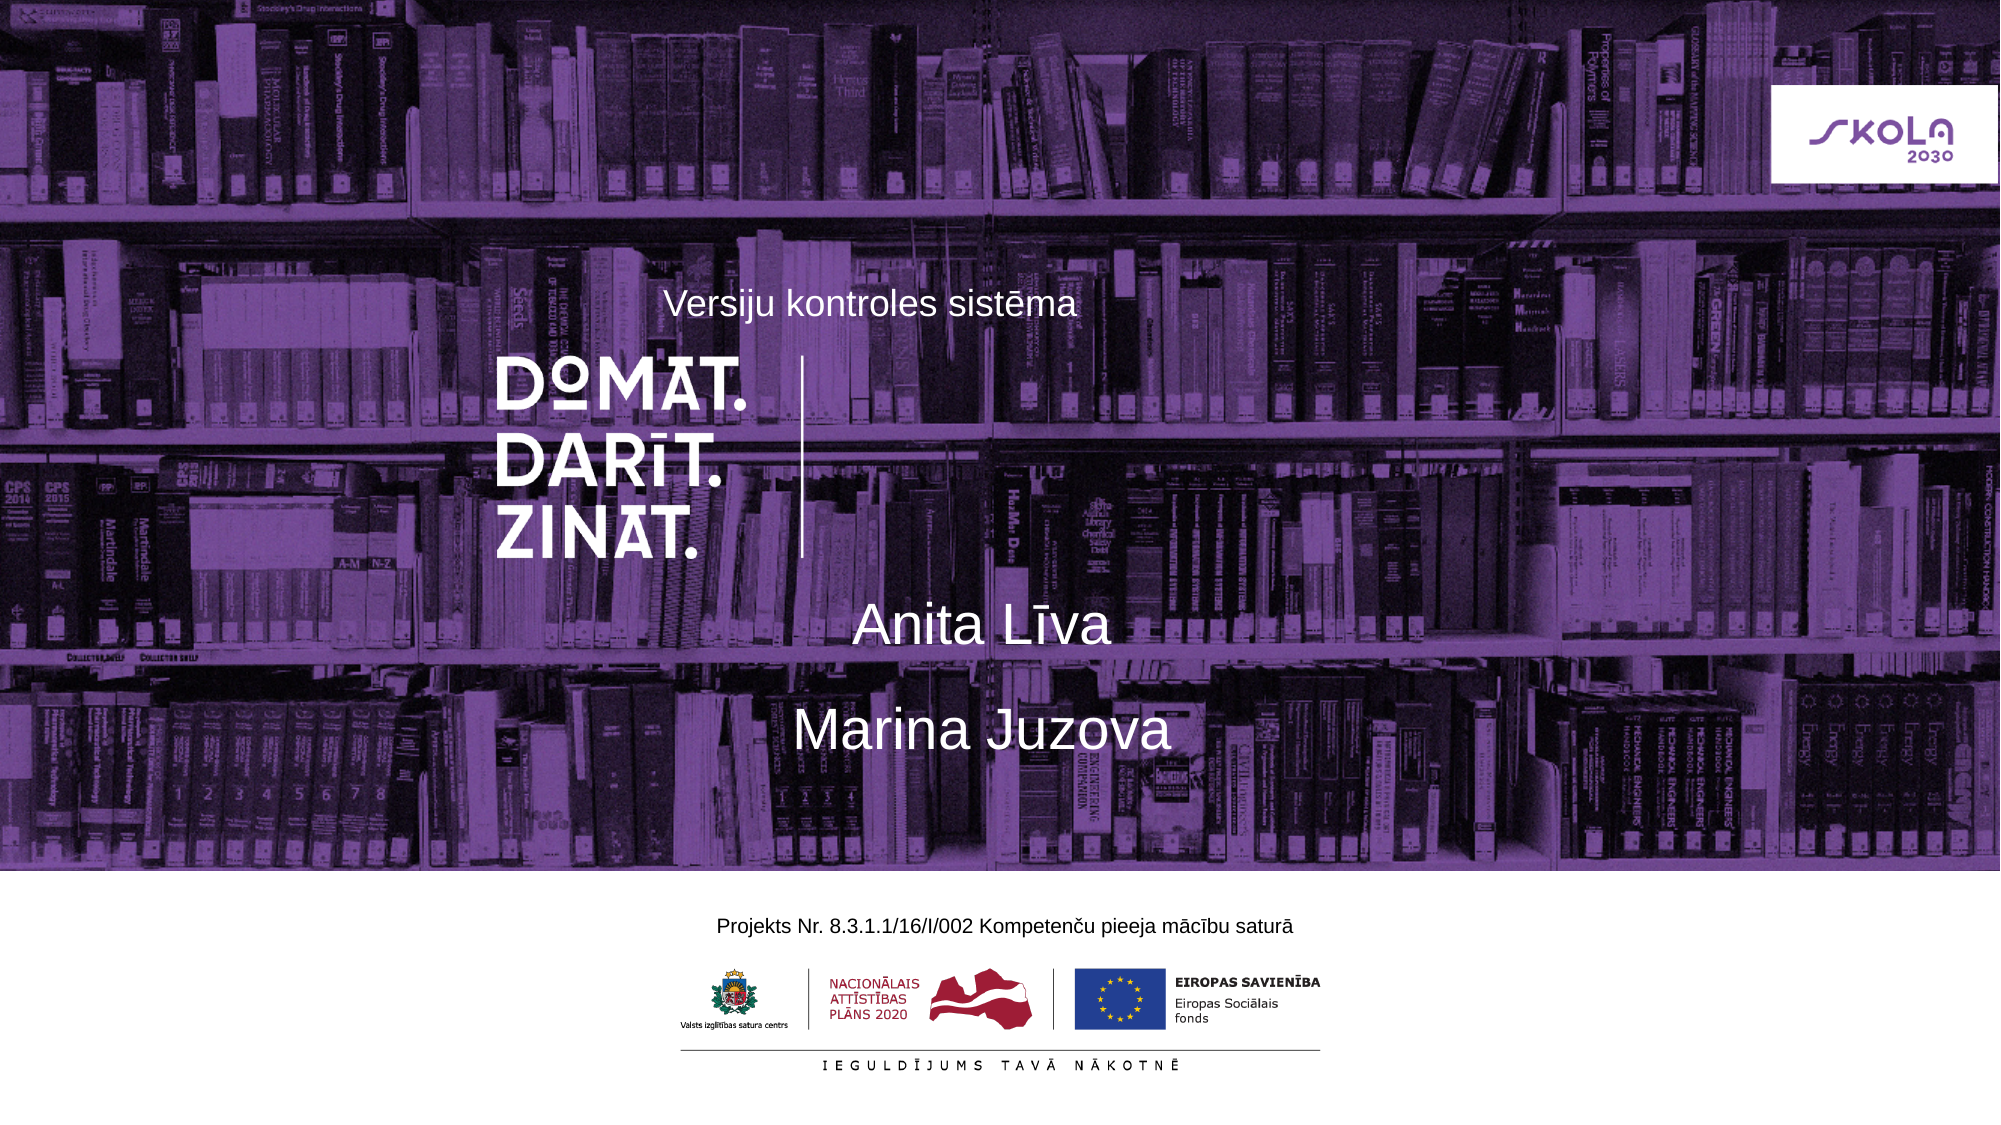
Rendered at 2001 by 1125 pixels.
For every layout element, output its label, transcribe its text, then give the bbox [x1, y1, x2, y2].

title Versiju kontroles sistēma [648, 184, 1750, 424]
picture [0, 0, 2000, 871]
subtitle Anita Līva Marina Juzova [226, 578, 1726, 1010]
picture [659, 1010, 1341, 1092]
